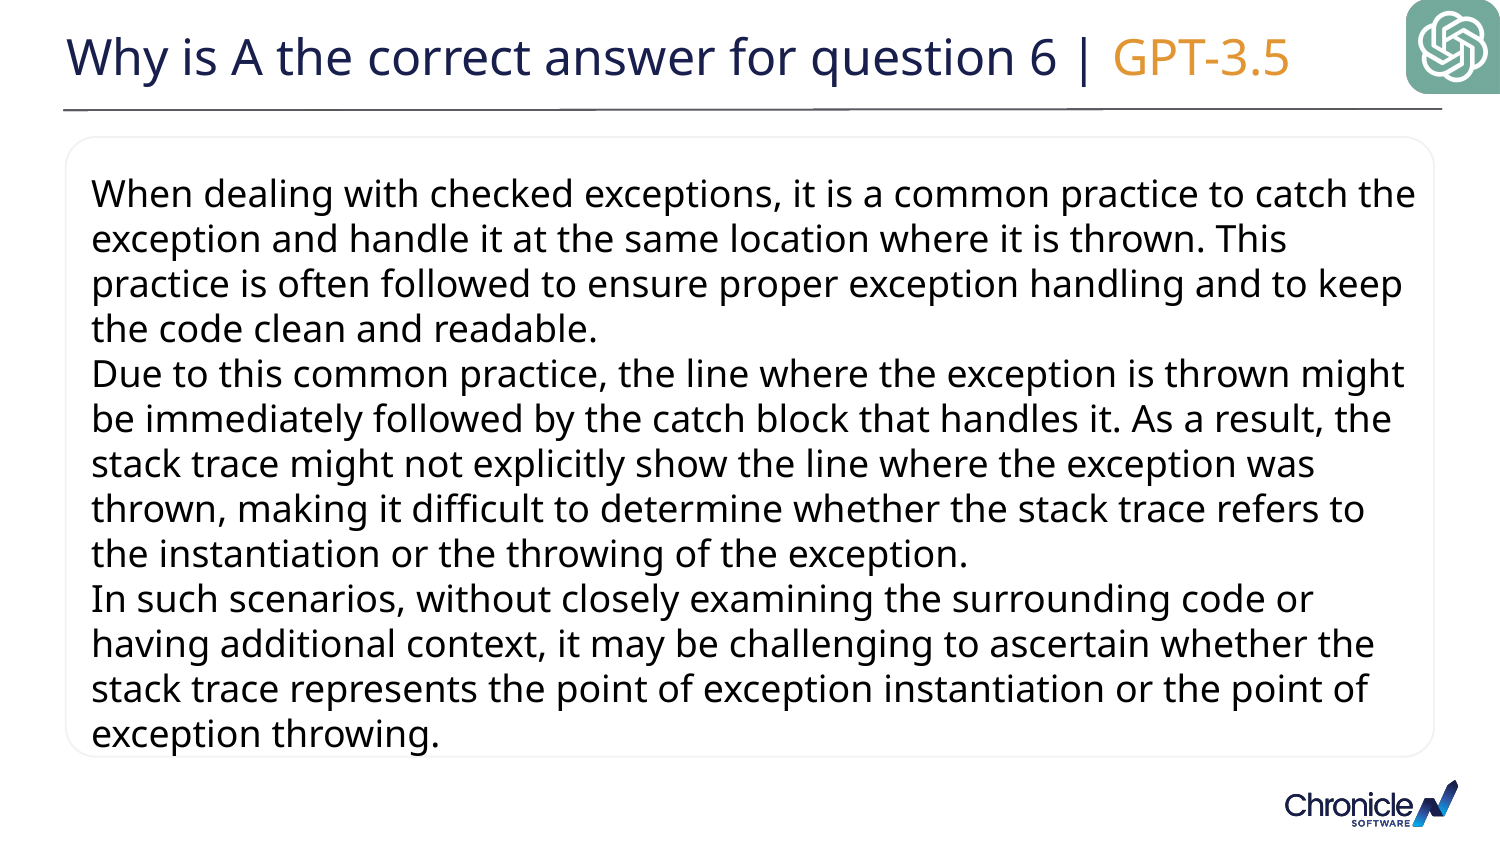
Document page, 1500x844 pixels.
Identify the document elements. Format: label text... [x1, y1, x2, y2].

title Why is A the correct answer for question 6 | GPT-3.5 [51, 10, 1449, 105]
title When dealing with checked exceptions, it is a common practice to catch the exception and handle it at the same location where it is thrown. This practice is often followed to ensure proper exception handling and to keep the code clean and readable. Due to this common practice, the line where the exception is thrown might be immediately followed by the catch block that handles it. As a result, the stack trace might not explicitly show the line where the exception was thrown, making it difficult to determine whether the stack trace refers to the instantiation or the throwing of the exception. In such scenarios, without closely examining the surrounding code or having additional context, it may be challenging to ascertain whether the stack trace represents the point of exception instantiation or the point of exception throwing. [76, 155, 1445, 707]
picture [1285, 779, 1459, 827]
picture [1405, 0, 1500, 95]
text_box [65, 137, 1435, 757]
